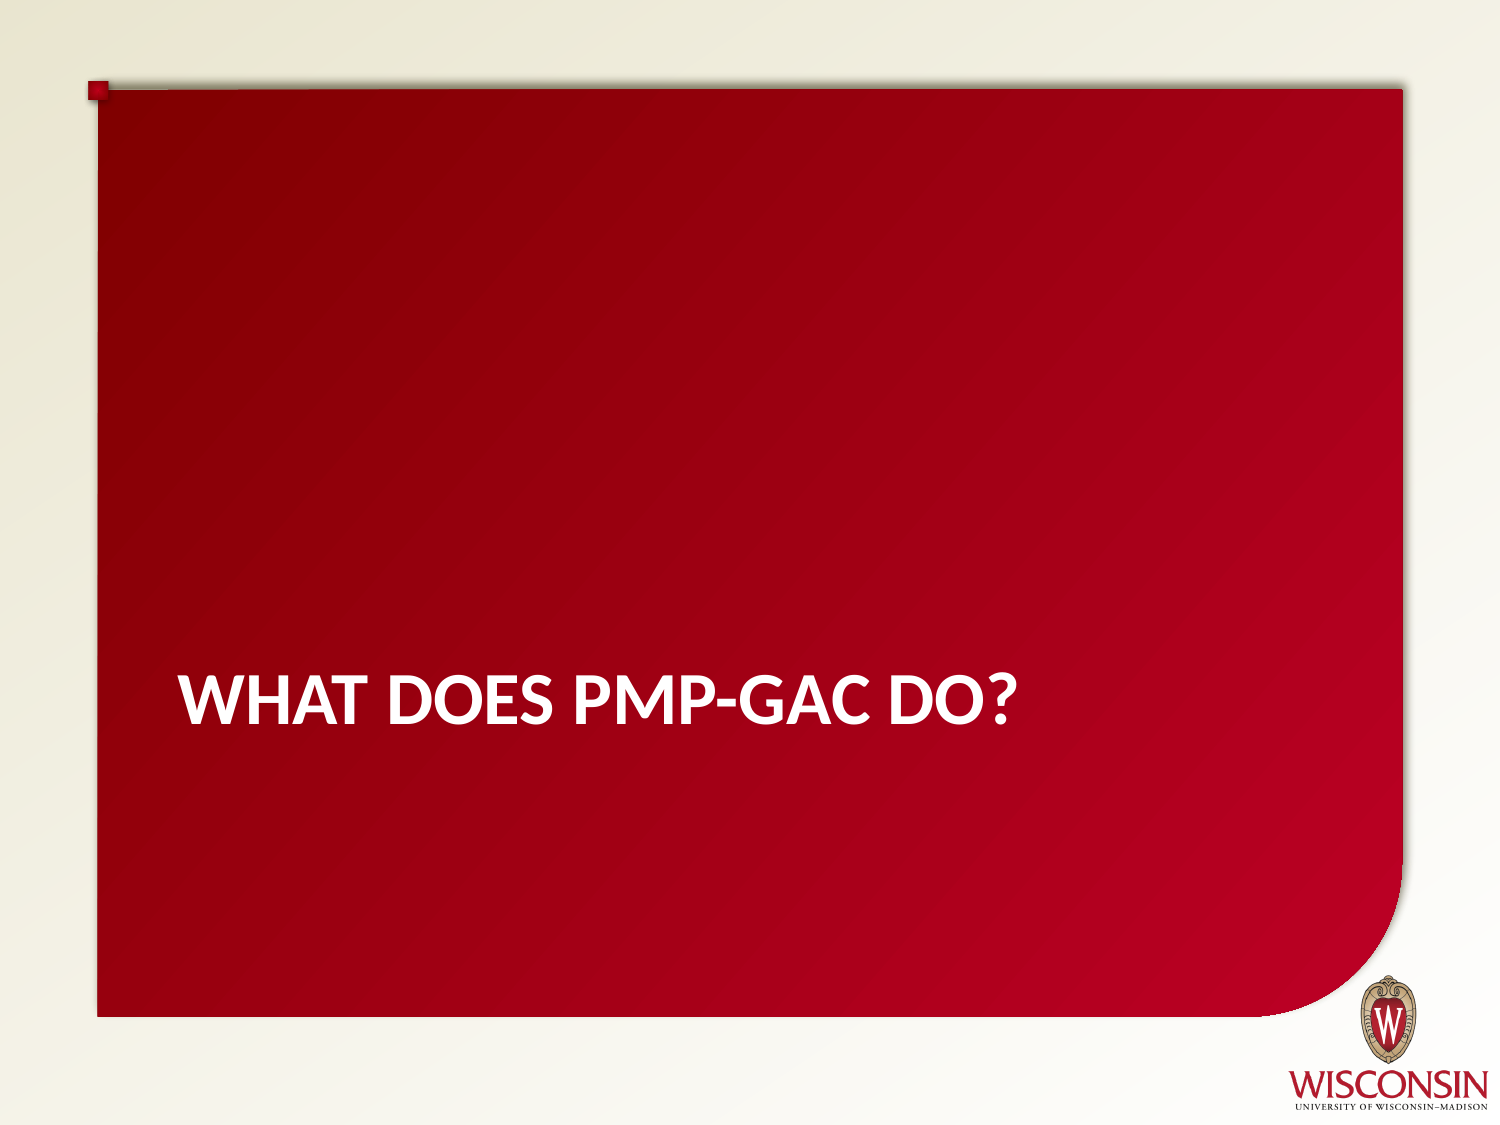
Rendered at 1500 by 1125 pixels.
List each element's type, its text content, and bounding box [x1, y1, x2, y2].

title What does PMP-GAC do? [162, 641, 1396, 866]
picture [1288, 973, 1489, 1110]
